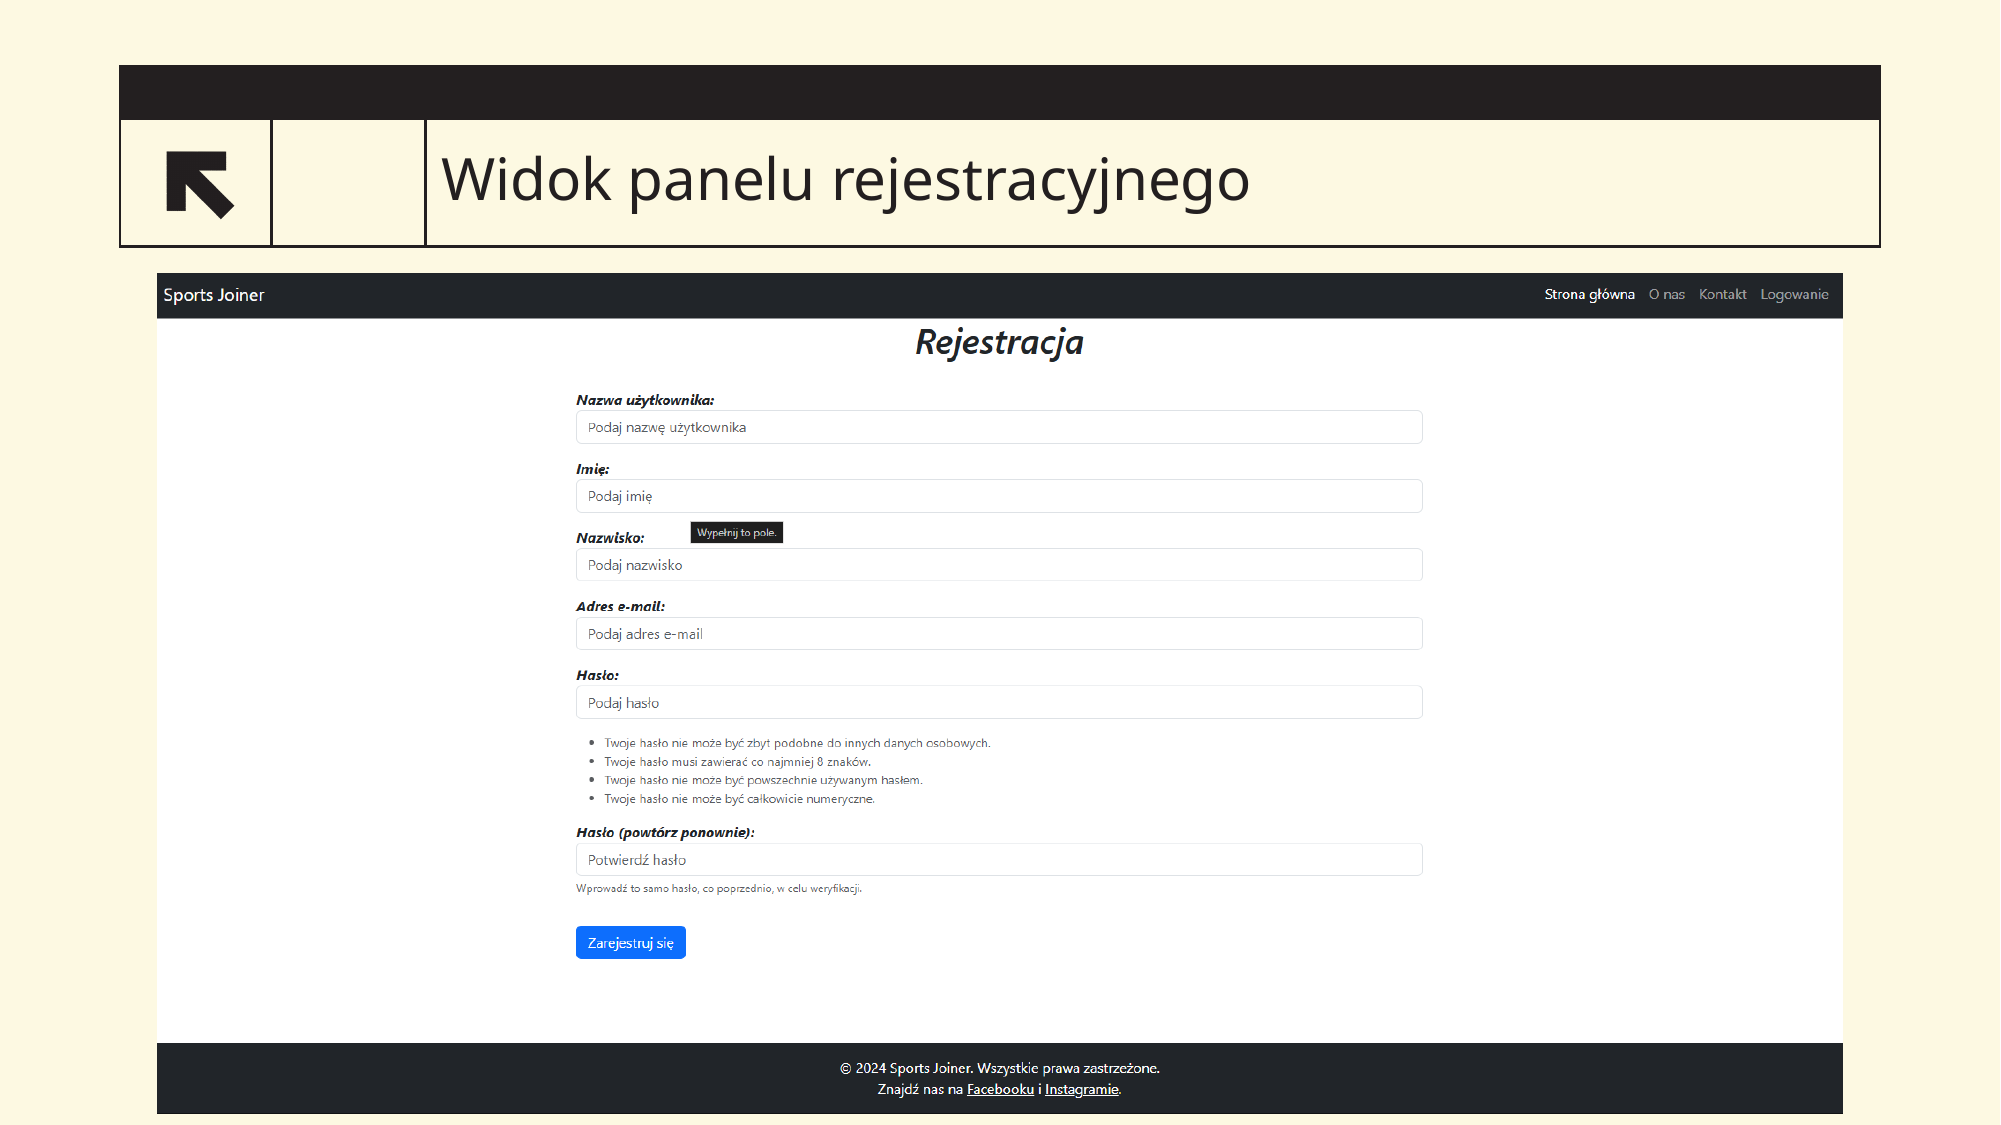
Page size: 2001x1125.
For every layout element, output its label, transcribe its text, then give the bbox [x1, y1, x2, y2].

picture [157, 273, 1843, 1114]
title Widok panelu rejestracyjnego [426, 118, 1882, 244]
picture [121, 105, 273, 258]
